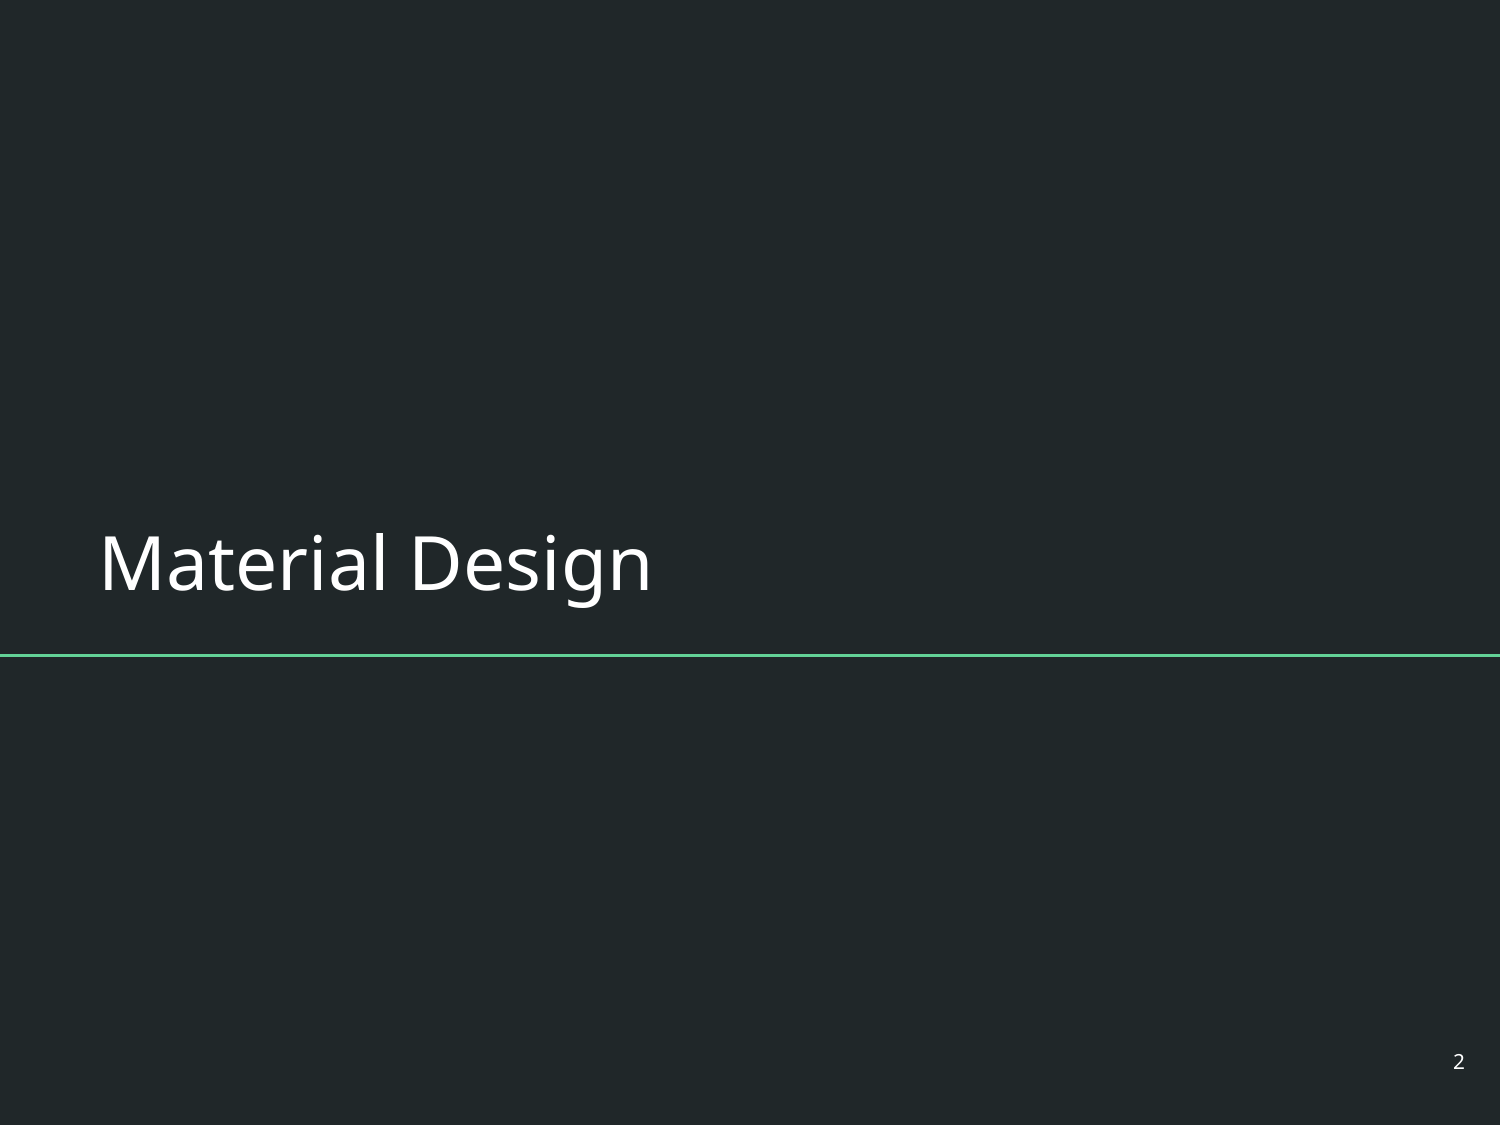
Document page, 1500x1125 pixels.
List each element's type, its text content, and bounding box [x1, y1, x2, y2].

title Material Design [83, 450, 1417, 621]
slide_number ‹#› [1389, 1019, 1480, 1106]
